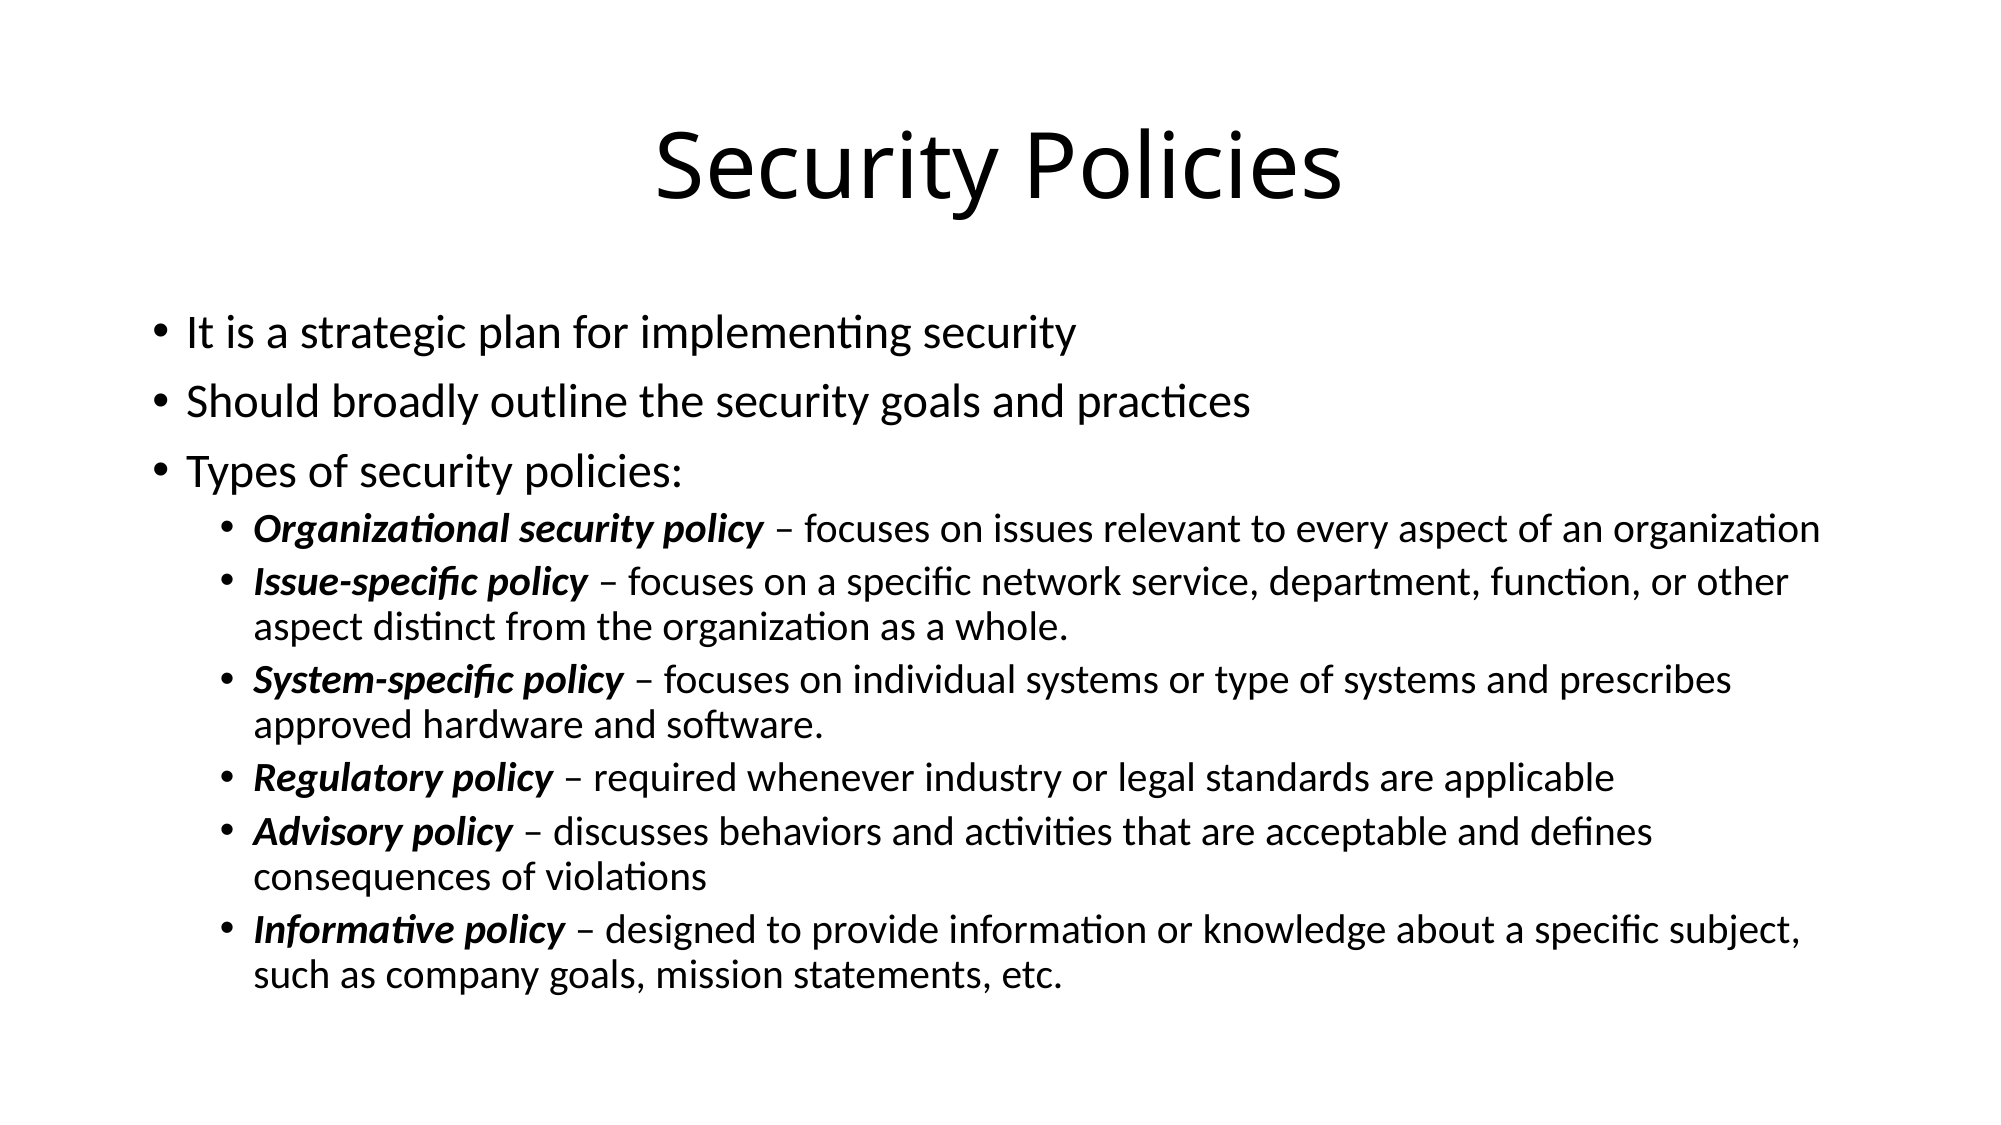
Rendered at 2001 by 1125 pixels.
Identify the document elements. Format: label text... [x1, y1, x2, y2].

title Security Policies [137, 59, 1863, 278]
list It is a strategic plan for implementing security Should broadly outline the security goals and practices Types of security policies: Organizational security policy – focuses on issues relevant to every aspect of an organization Issue-specific policy – focuses on a specific network service, department, function, or other aspect distinct from the organization as a whole. System-specific policy – focuses on individual systems or type of systems and prescribes approved hardware and software. Regulatory policy – required whenever industry or legal standards are applicable Advisory policy – discusses behaviors and activities that are acceptable and defines consequences of violations Informative policy – designed to provide information or knowledge about a specific subject, such as company goals, mission statements, etc. [137, 299, 1863, 1014]
